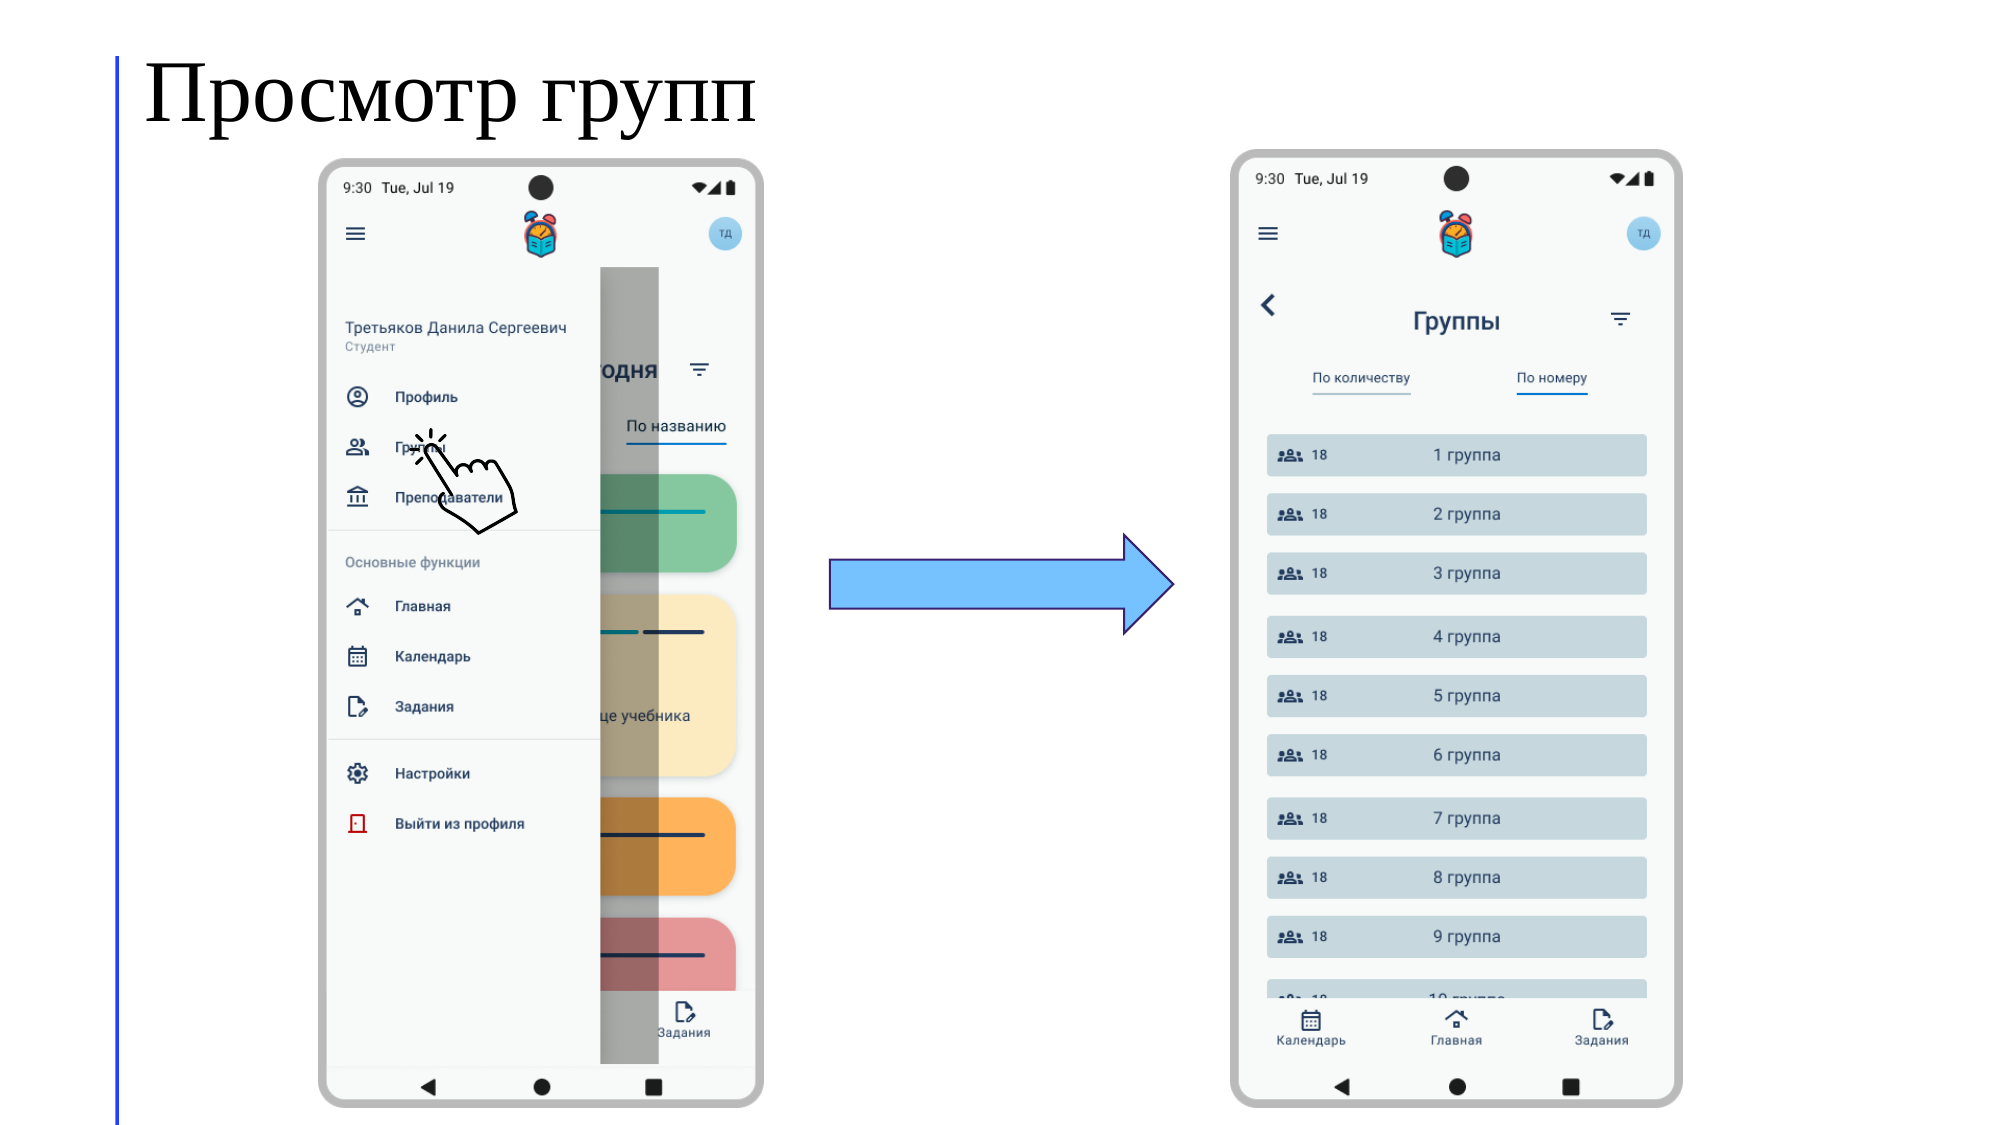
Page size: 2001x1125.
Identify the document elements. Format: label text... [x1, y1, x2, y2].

picture [318, 150, 764, 1108]
text_box Просмотр групп [129, 38, 1834, 150]
picture [1230, 149, 1683, 1108]
text_box [828, 532, 1175, 636]
